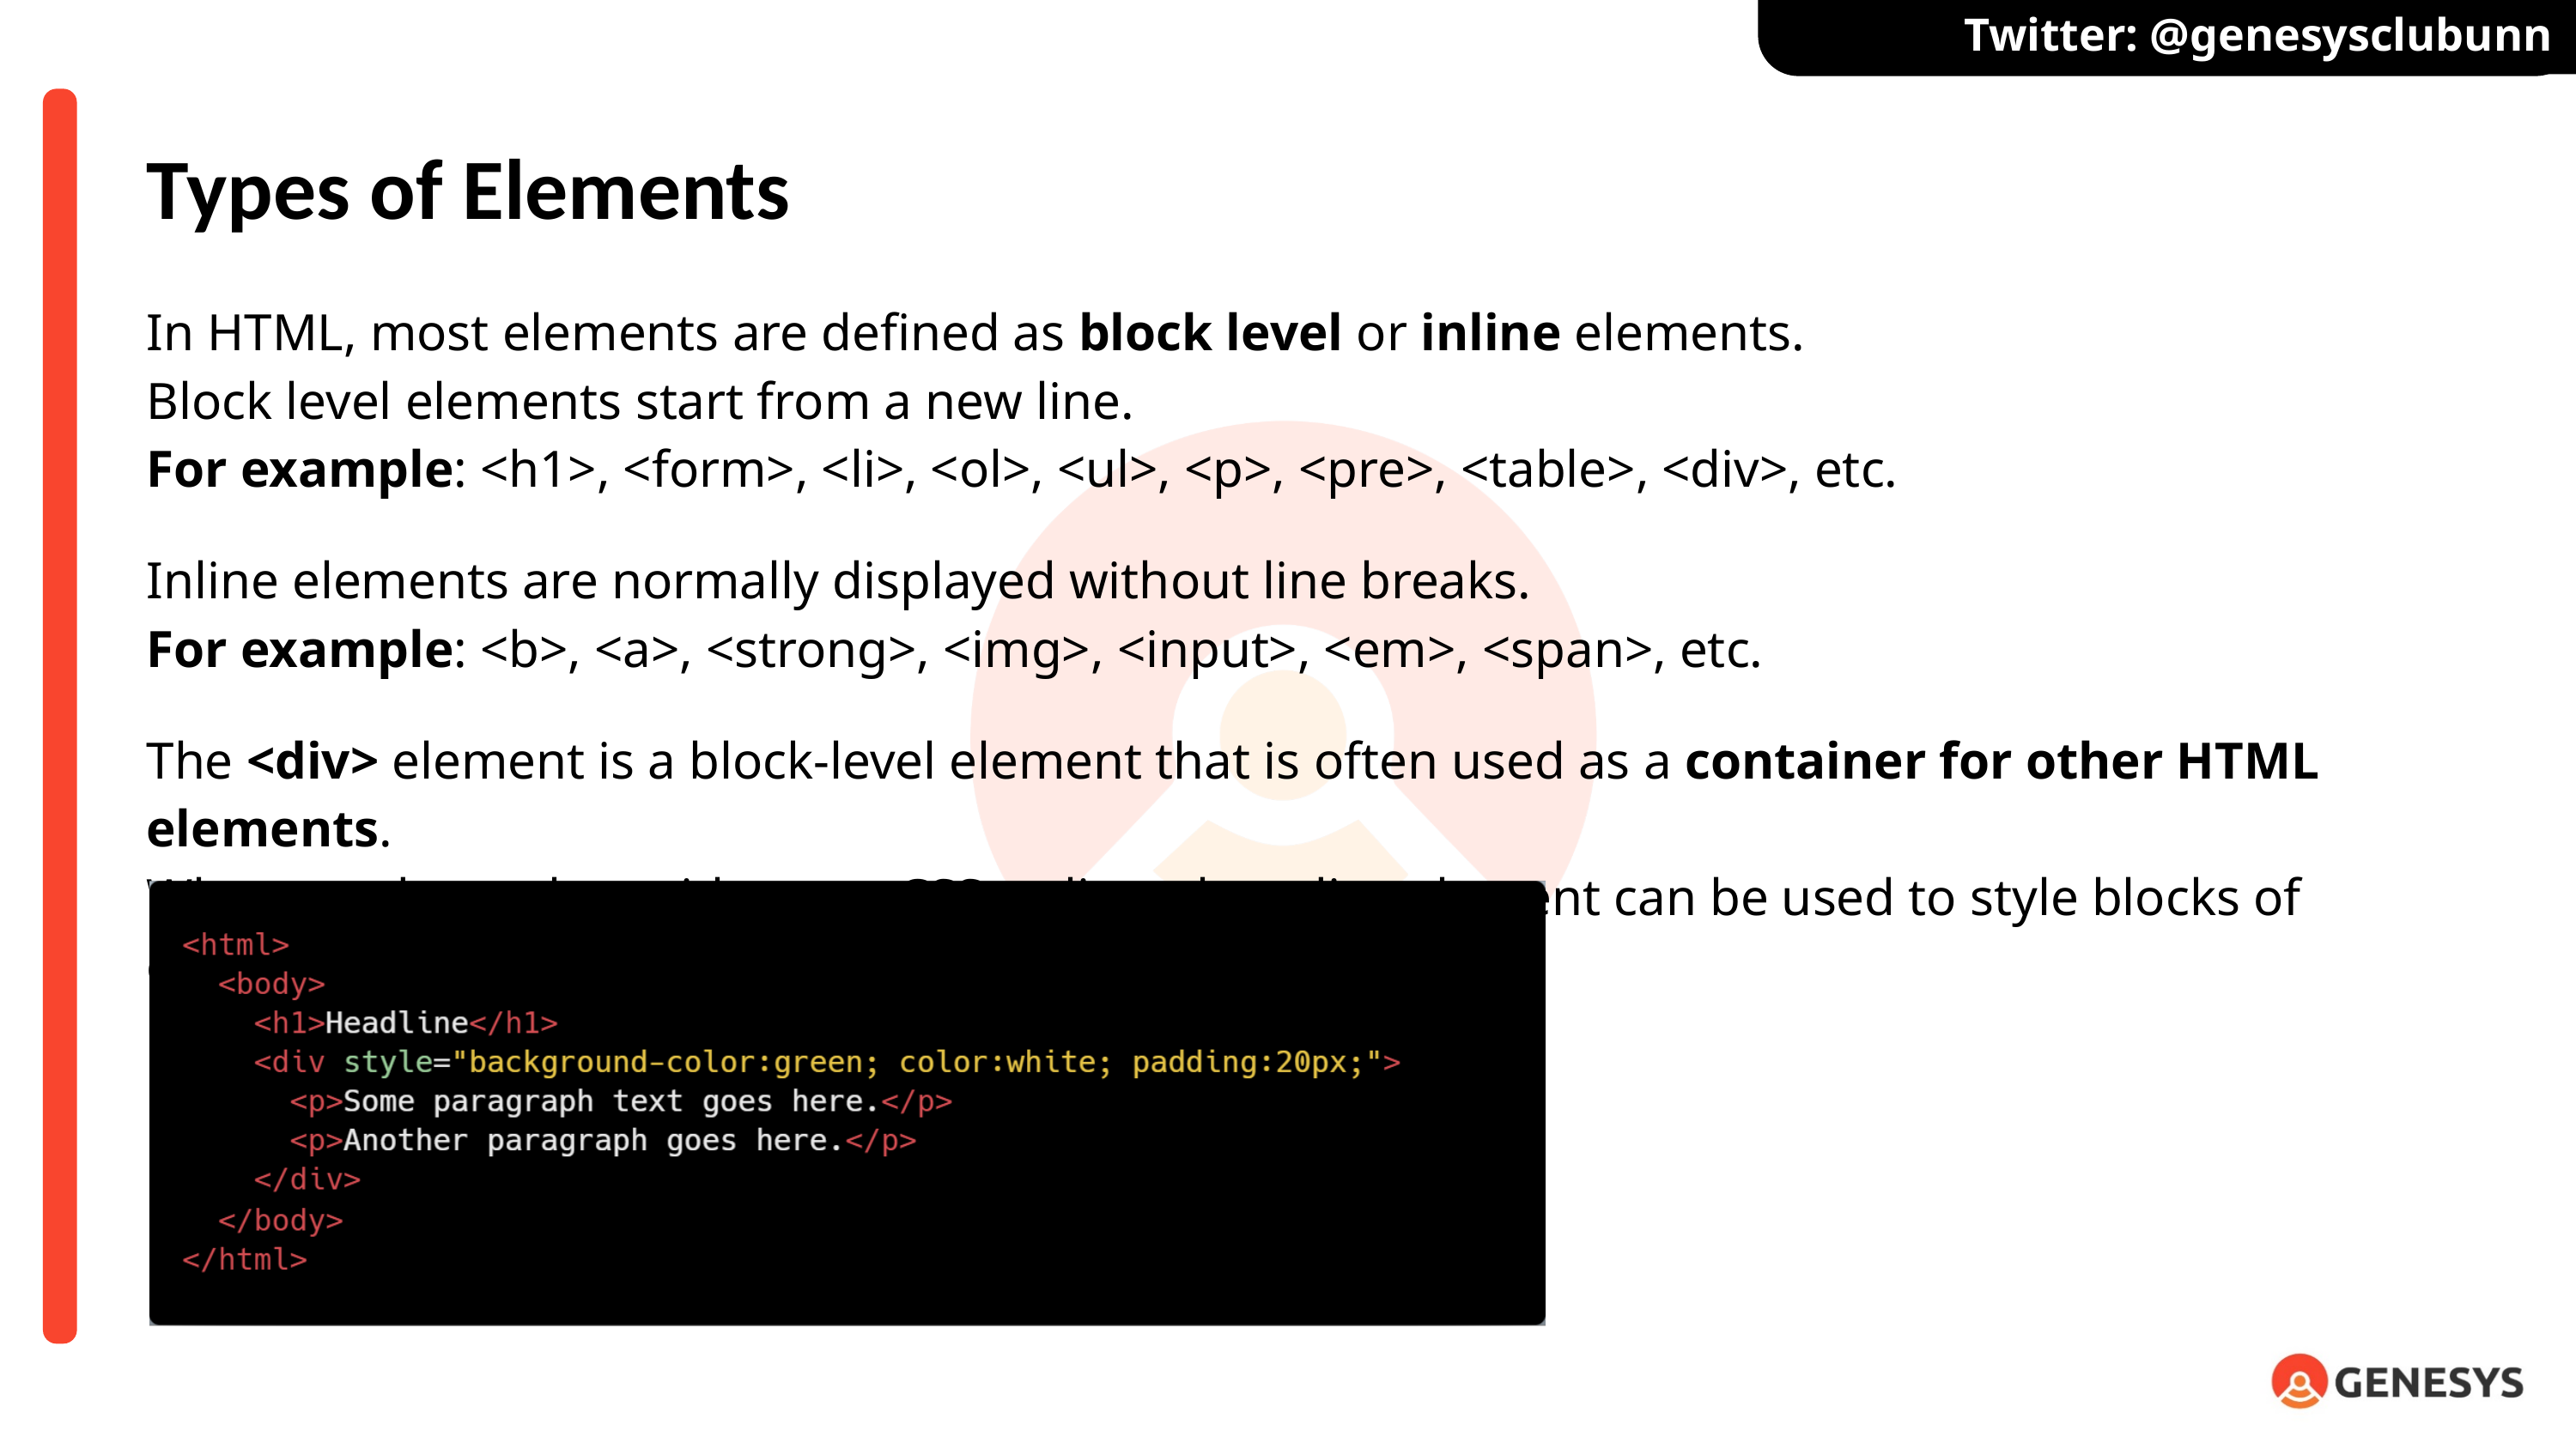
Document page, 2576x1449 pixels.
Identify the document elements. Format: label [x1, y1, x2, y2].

picture [0, 0, 2572, 1444]
text_box [128, 112, 2448, 1325]
